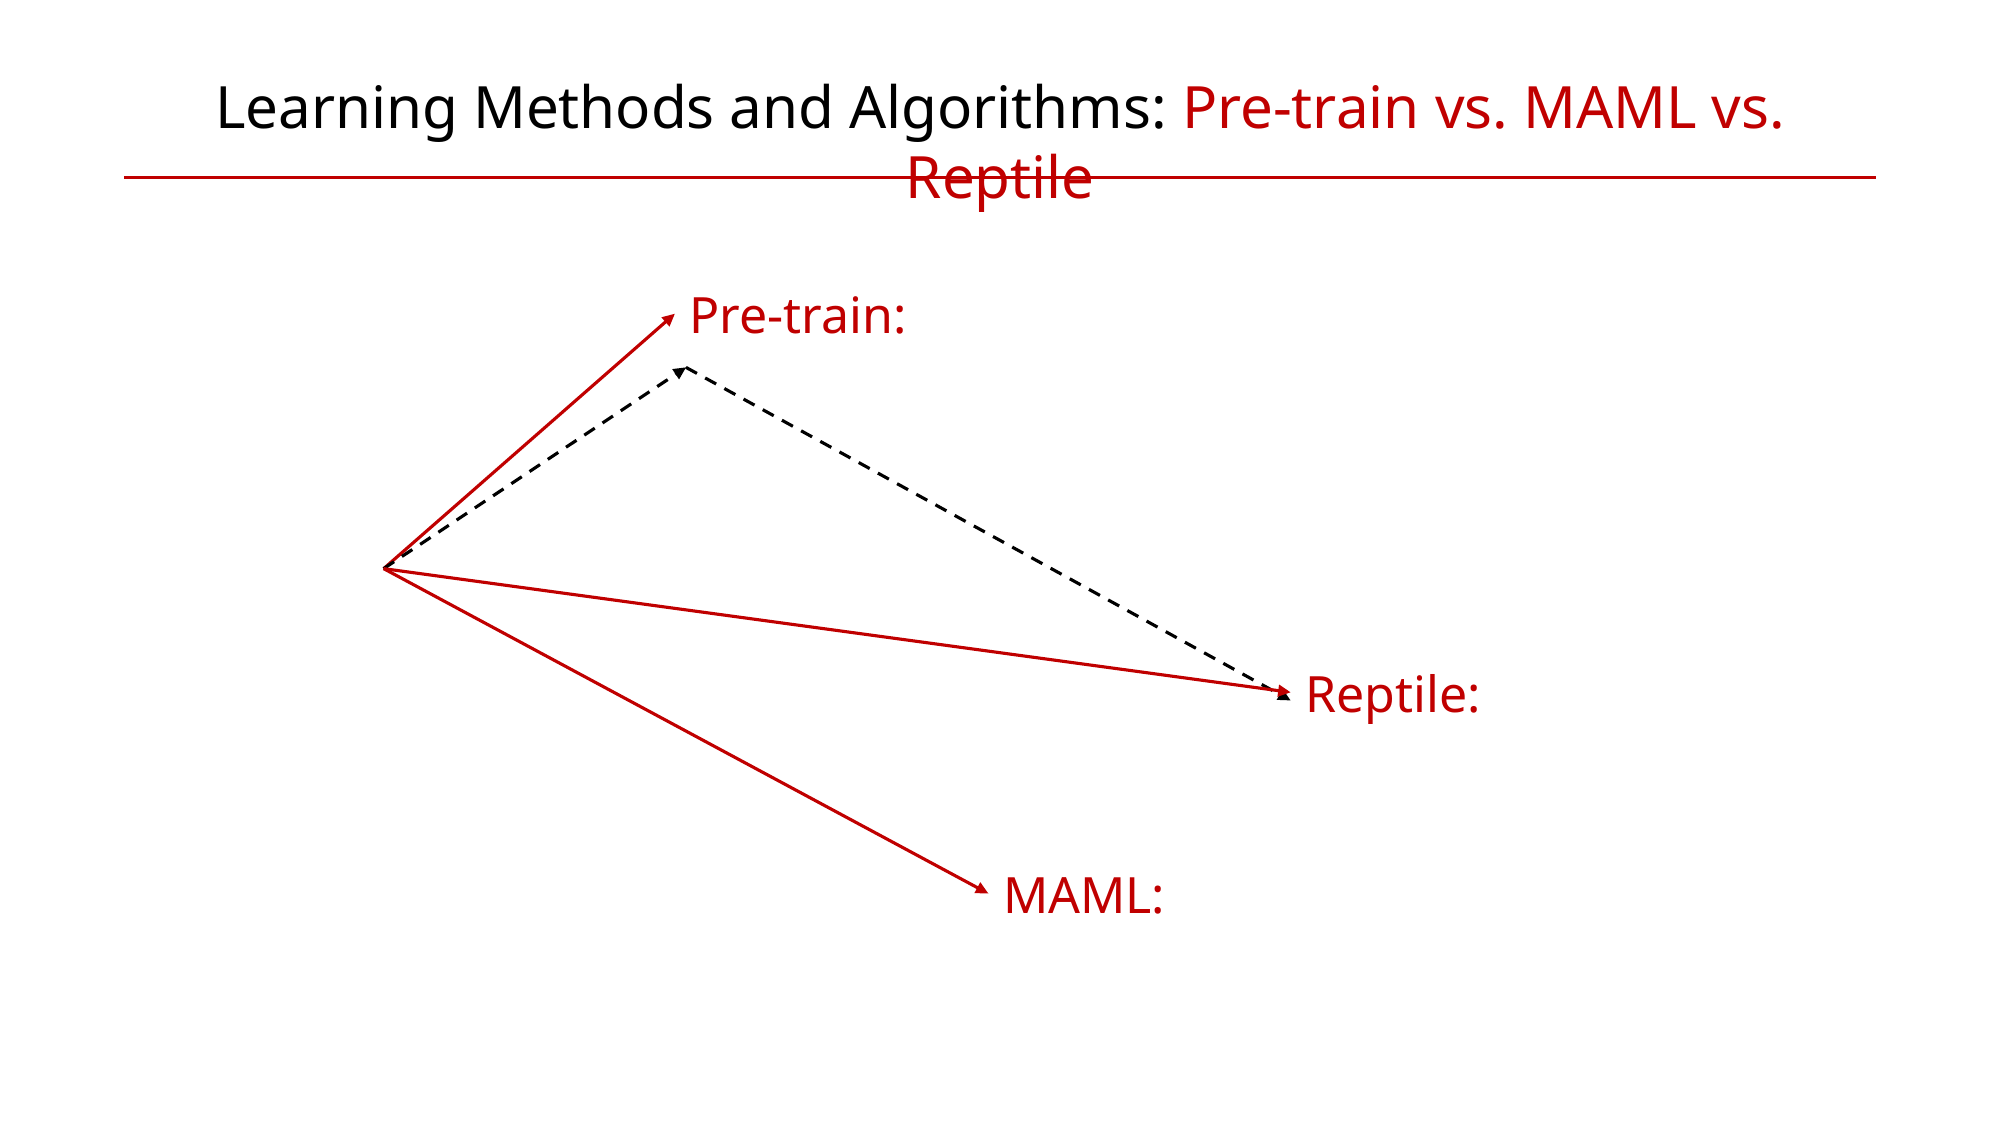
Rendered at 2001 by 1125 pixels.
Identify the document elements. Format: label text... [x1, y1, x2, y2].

text_box Learning Methods and Algorithms: Pre-train vs. MAML vs. Reptile [124, 179, 1876, 218]
text_box Learning Methods and Algorithms: Pre-train vs. MAML vs. Reptile [124, 62, 1876, 176]
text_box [383, 275, 1675, 933]
